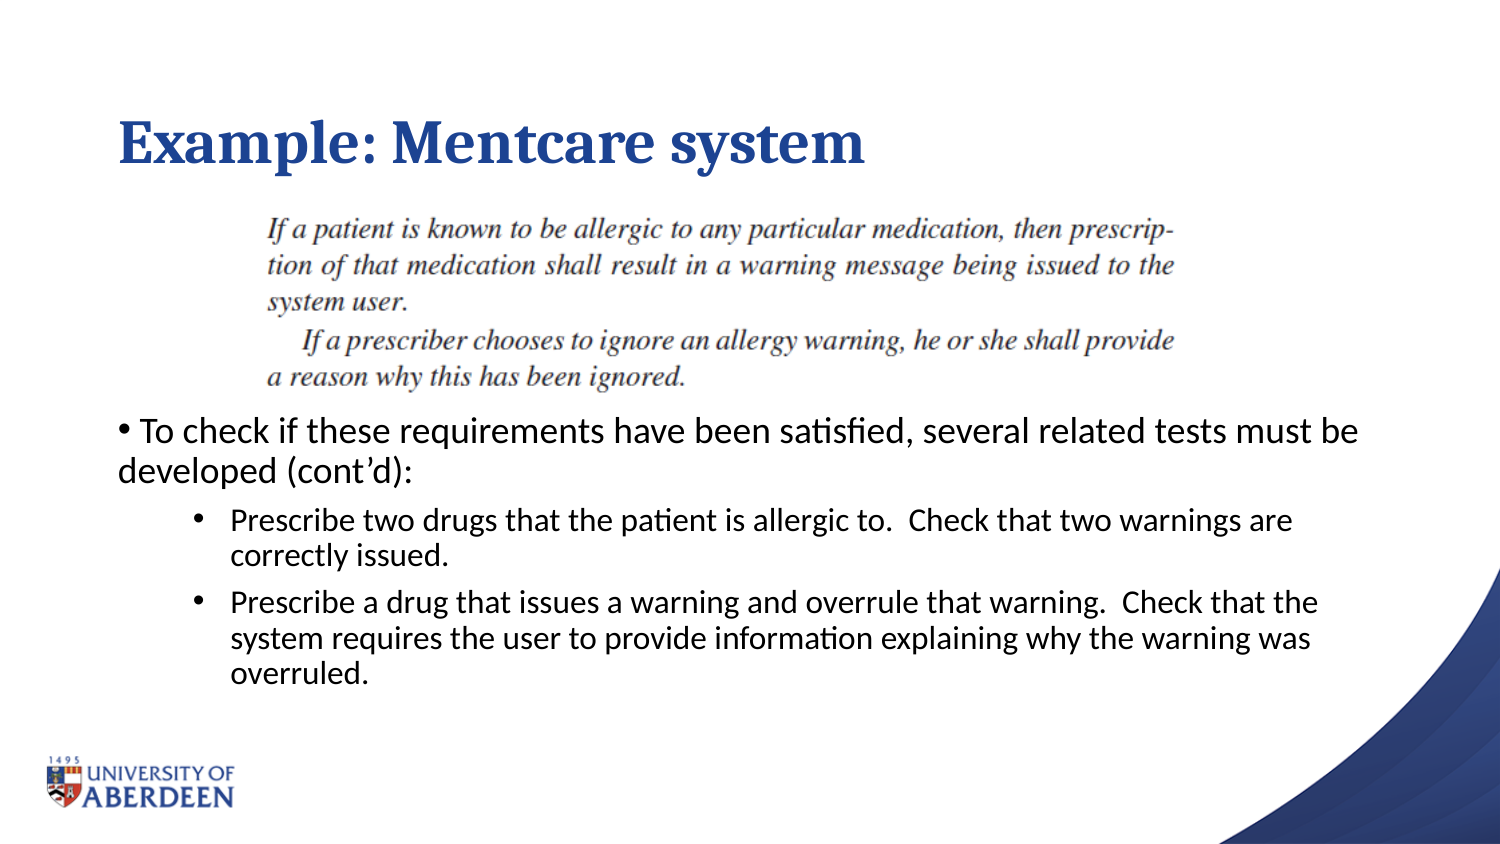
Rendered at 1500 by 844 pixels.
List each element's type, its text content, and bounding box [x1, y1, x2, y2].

picture [0, 0, 1500, 844]
title Example: Mentcare system [103, 91, 1372, 196]
list To check if these requirements have been satisfied, several related tests must be developed (cont’d): Prescribe two drugs that the patient is allergic to. Check that two warnings are correctly issued. Prescribe a drug that issues a warning and overrule that warning. Check that the system requires the user to provide information explaining why the warning was overruled. [103, 403, 1414, 707]
